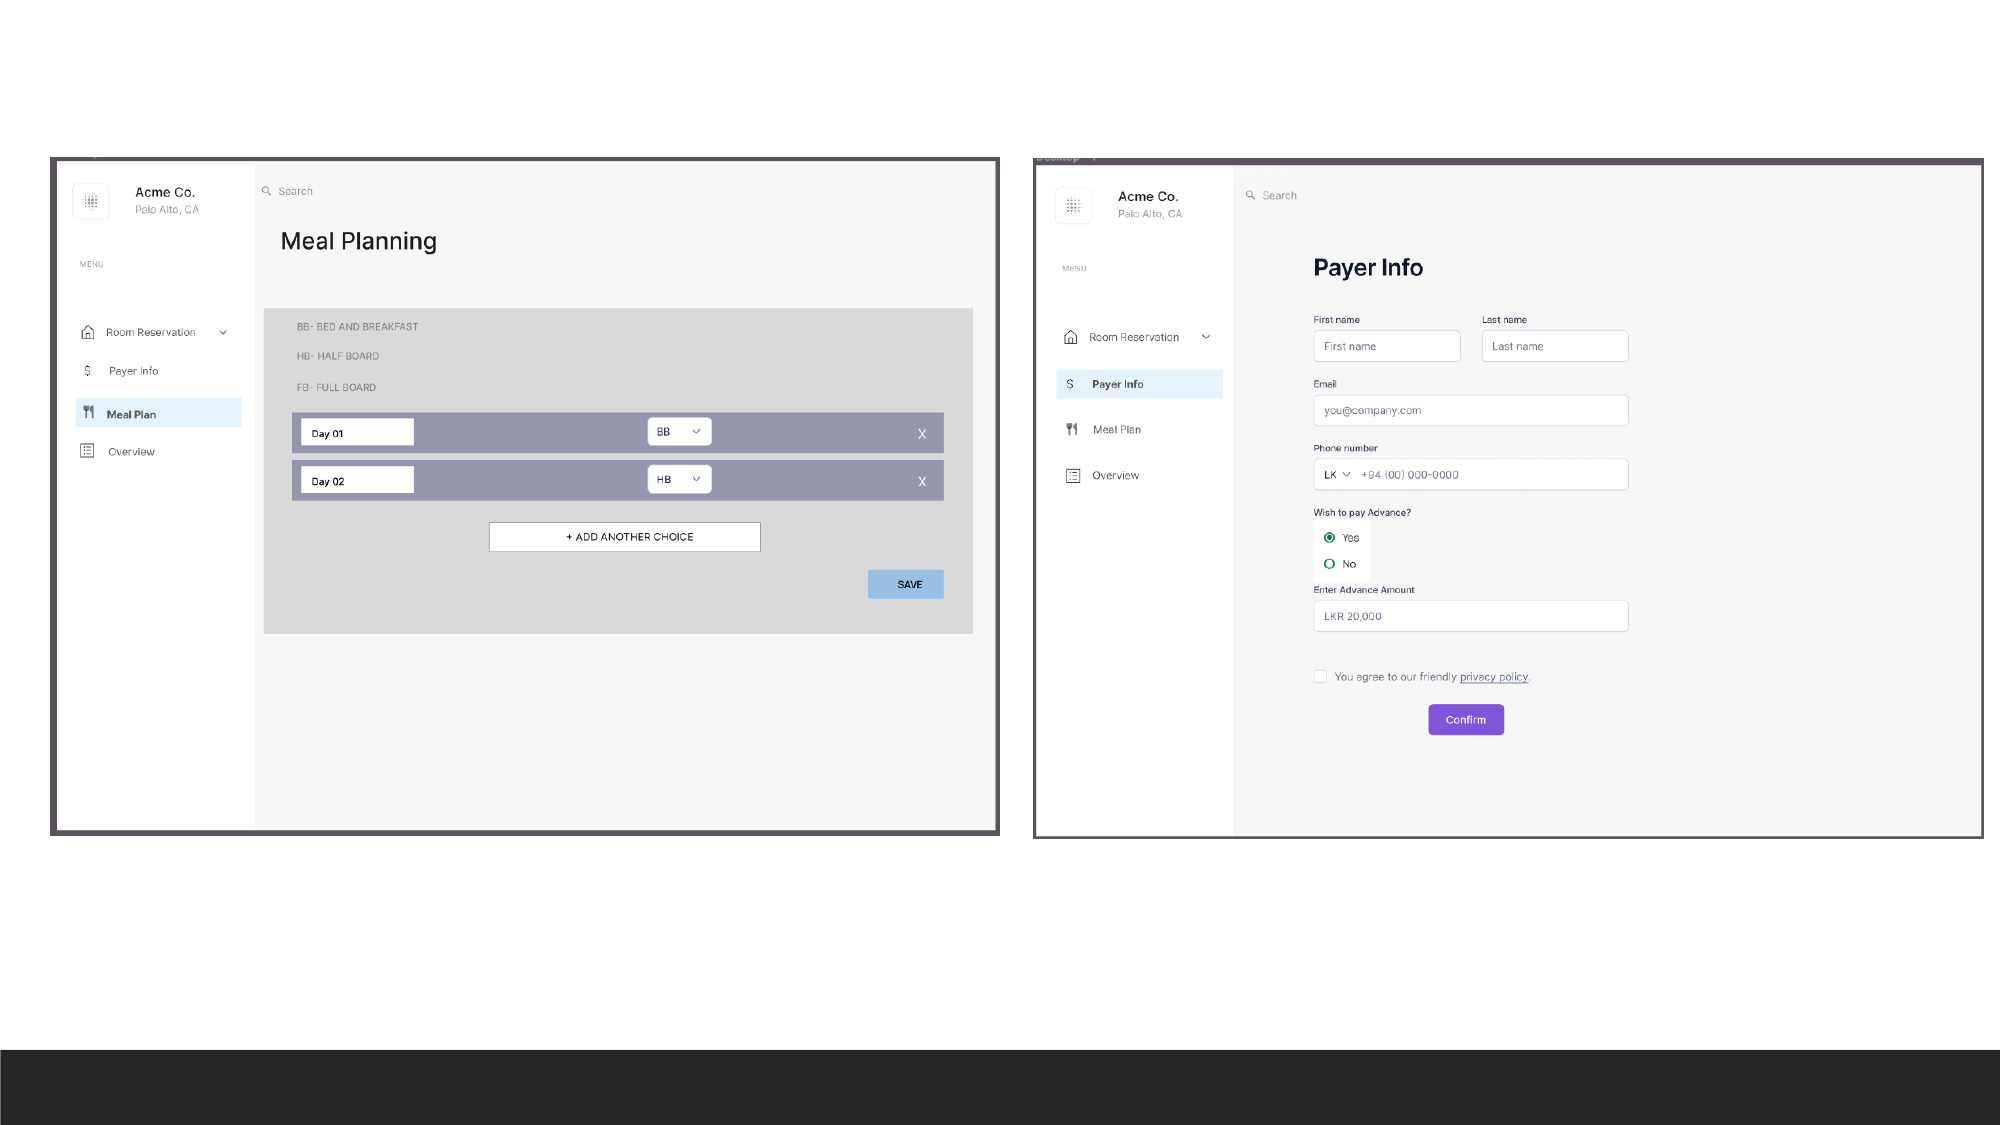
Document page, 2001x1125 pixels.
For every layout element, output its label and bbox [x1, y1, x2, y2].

picture [1033, 157, 1985, 839]
picture [49, 156, 1001, 836]
